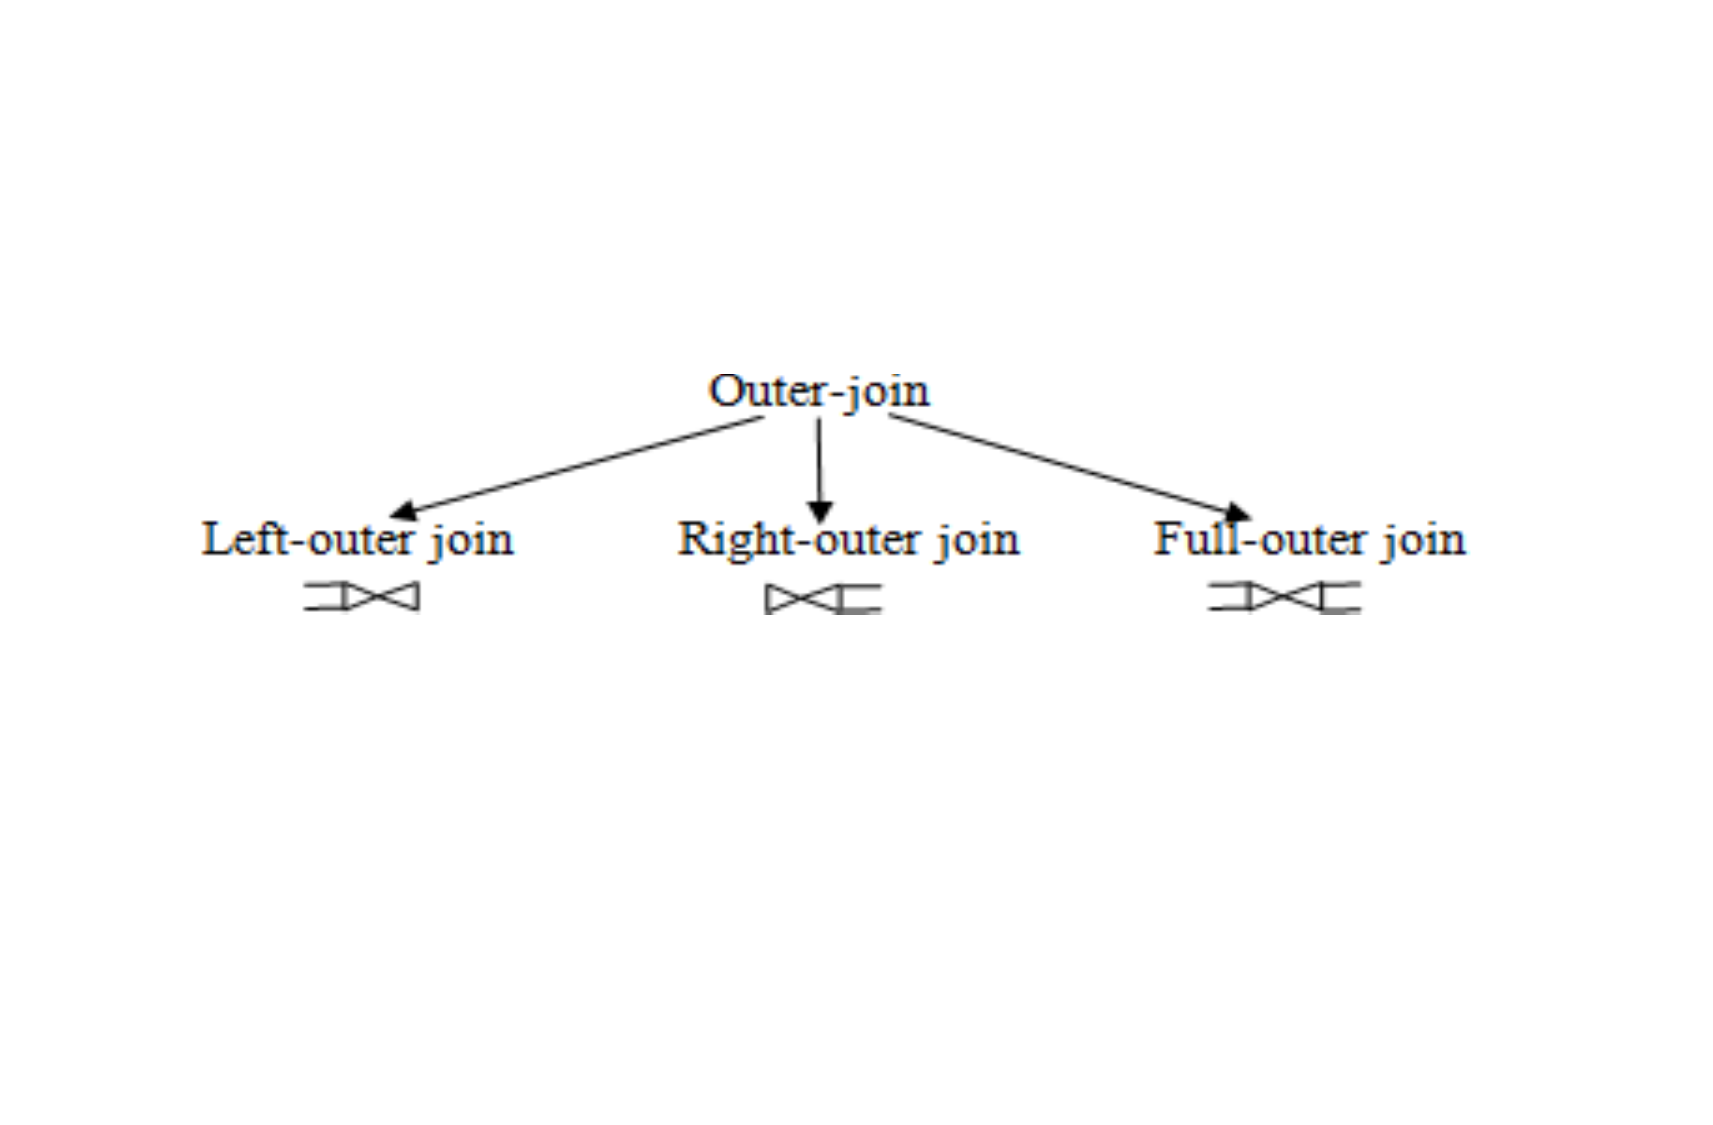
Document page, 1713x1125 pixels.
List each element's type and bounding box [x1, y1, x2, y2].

text_box [200, 374, 1471, 615]
